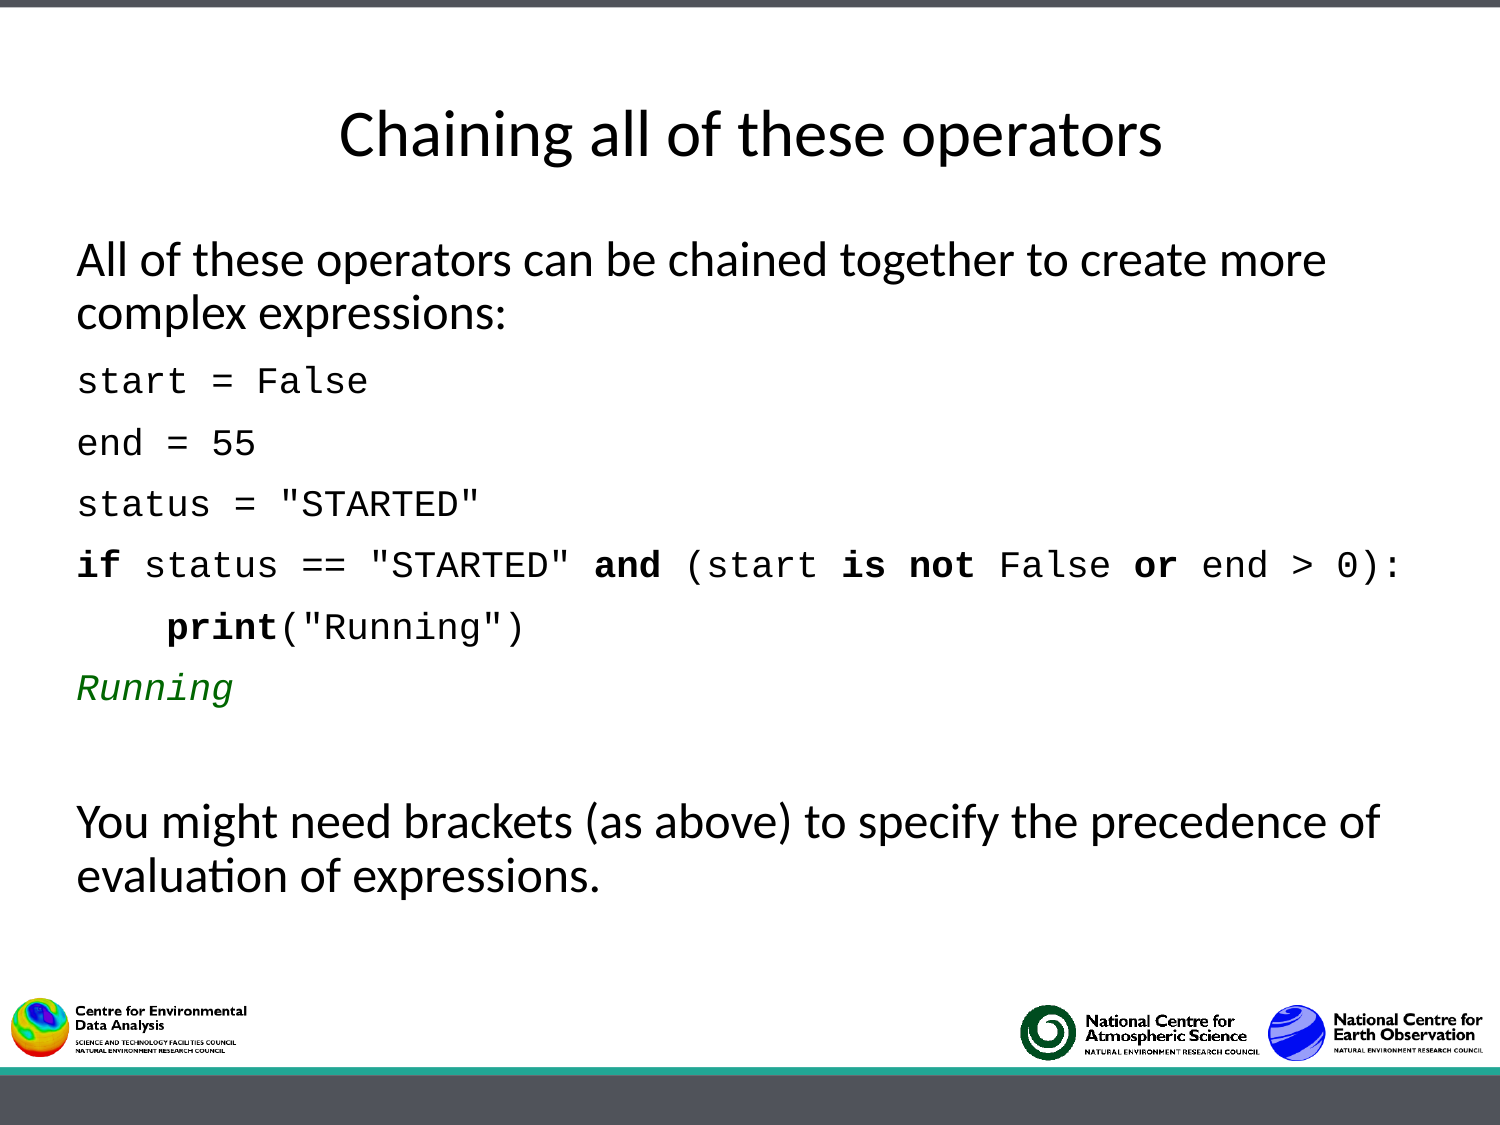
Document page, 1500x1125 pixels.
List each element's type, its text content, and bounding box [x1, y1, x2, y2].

text_box All of these operators can be chained together to create more complex expressions: start = False end = 55 status = "STARTED" if status == "STARTED" and (start is not False or end > 0): print("Running") Running You might need brackets (as above) to specify the precedence of evaluation of expressions. [61, 225, 1443, 963]
picture [0, 0, 1500, 1125]
text_box Chaining all of these operators [61, 62, 1443, 207]
